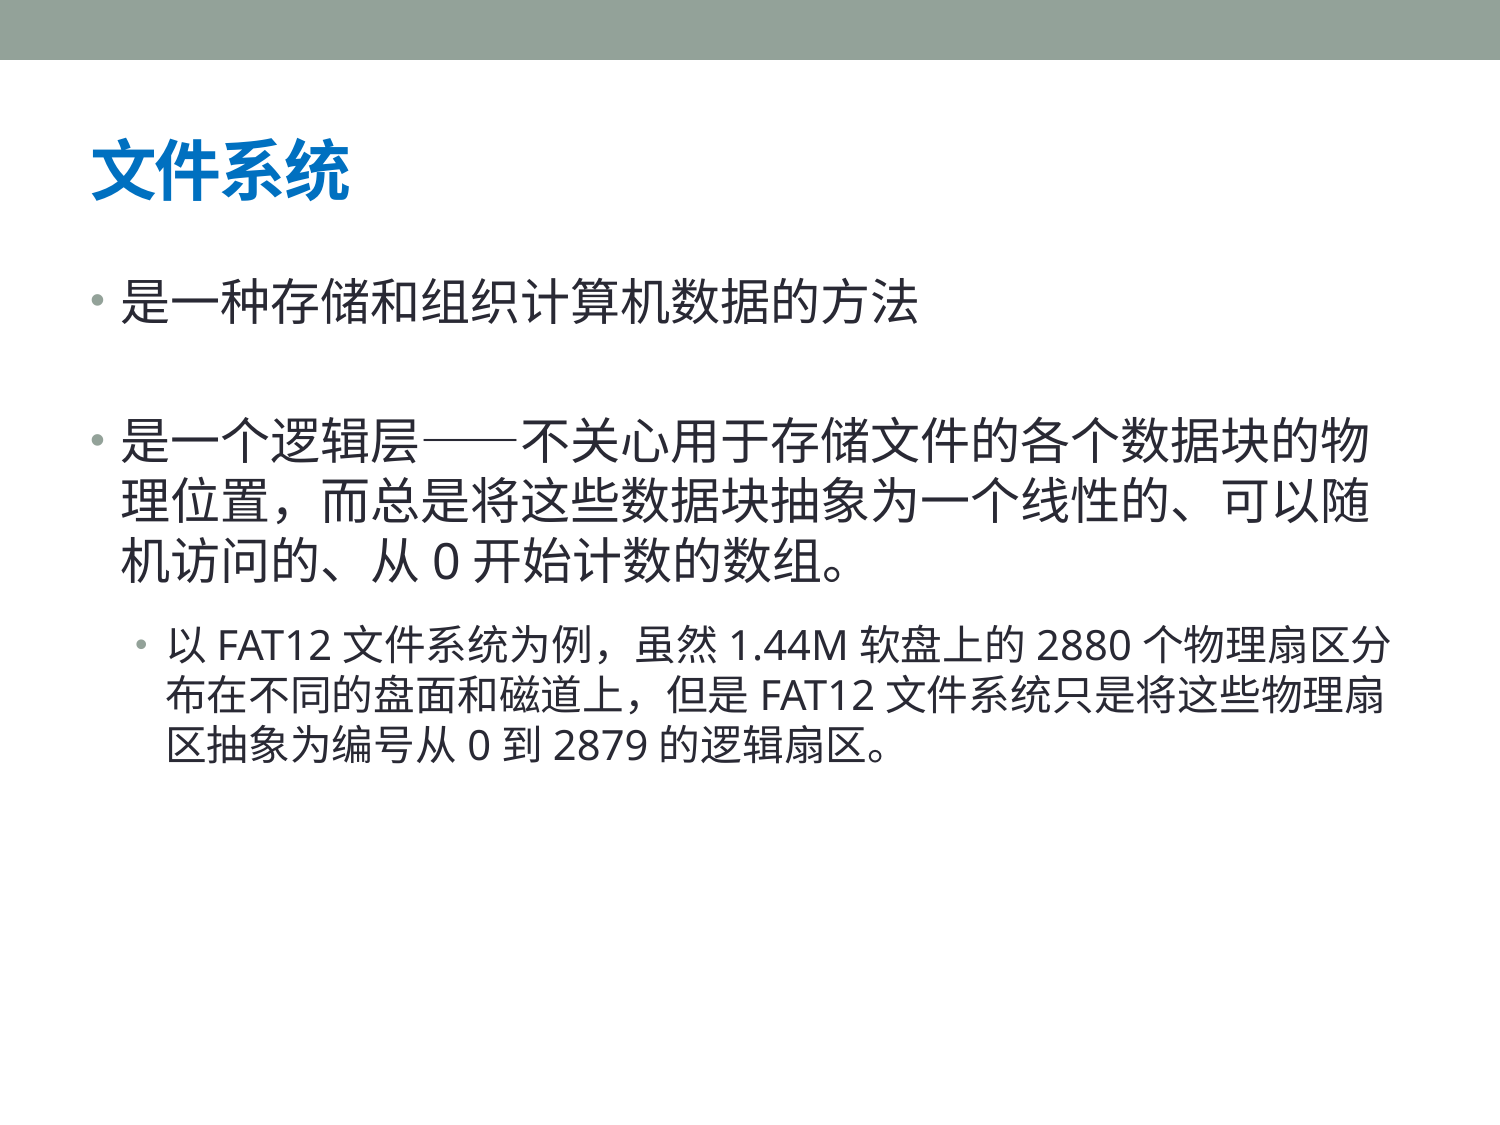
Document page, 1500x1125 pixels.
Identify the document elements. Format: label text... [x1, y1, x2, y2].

list 是一种存储和组织计算机数据的方法 是一个逻辑层——不关心用于存储文件的各个数据块的物理位置，而总是将这些数据块抽象为一个线性的、可以随机访问的、从0开始计数的数组。 以FAT12文件系统为例，虽然1.44M软盘上的2880个物理扇区分布在不同的盘面和磁道上，但是FAT12文件系统只是将这些物理扇区抽象为编号从0到2879的逻辑扇区。 [75, 262, 1425, 1063]
title 文件系统 [75, 87, 1425, 250]
